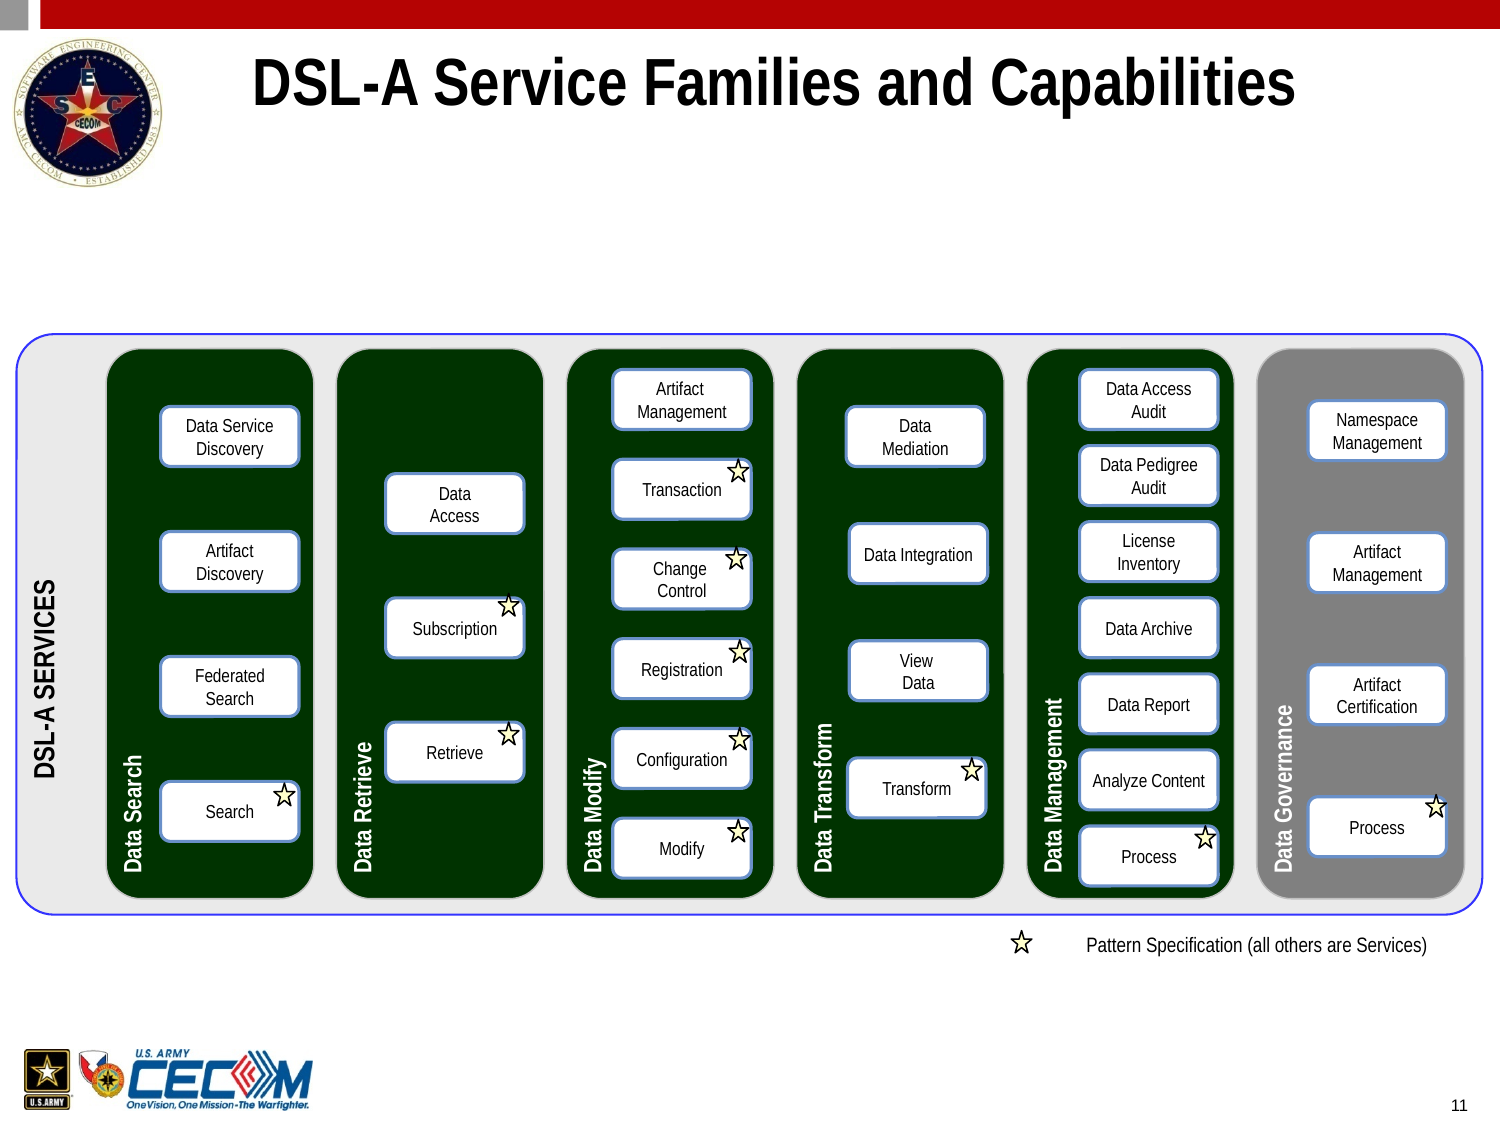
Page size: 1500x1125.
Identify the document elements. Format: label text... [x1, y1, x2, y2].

picture [12, 37, 163, 44]
text_box DSL-A Service Families and Capabilities [0, 44, 1299, 128]
picture [78, 1049, 313, 1111]
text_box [16, 333, 1483, 965]
slide_number 11 [1133, 1086, 1484, 1125]
picture [12, 128, 163, 188]
picture [24, 1049, 74, 1110]
